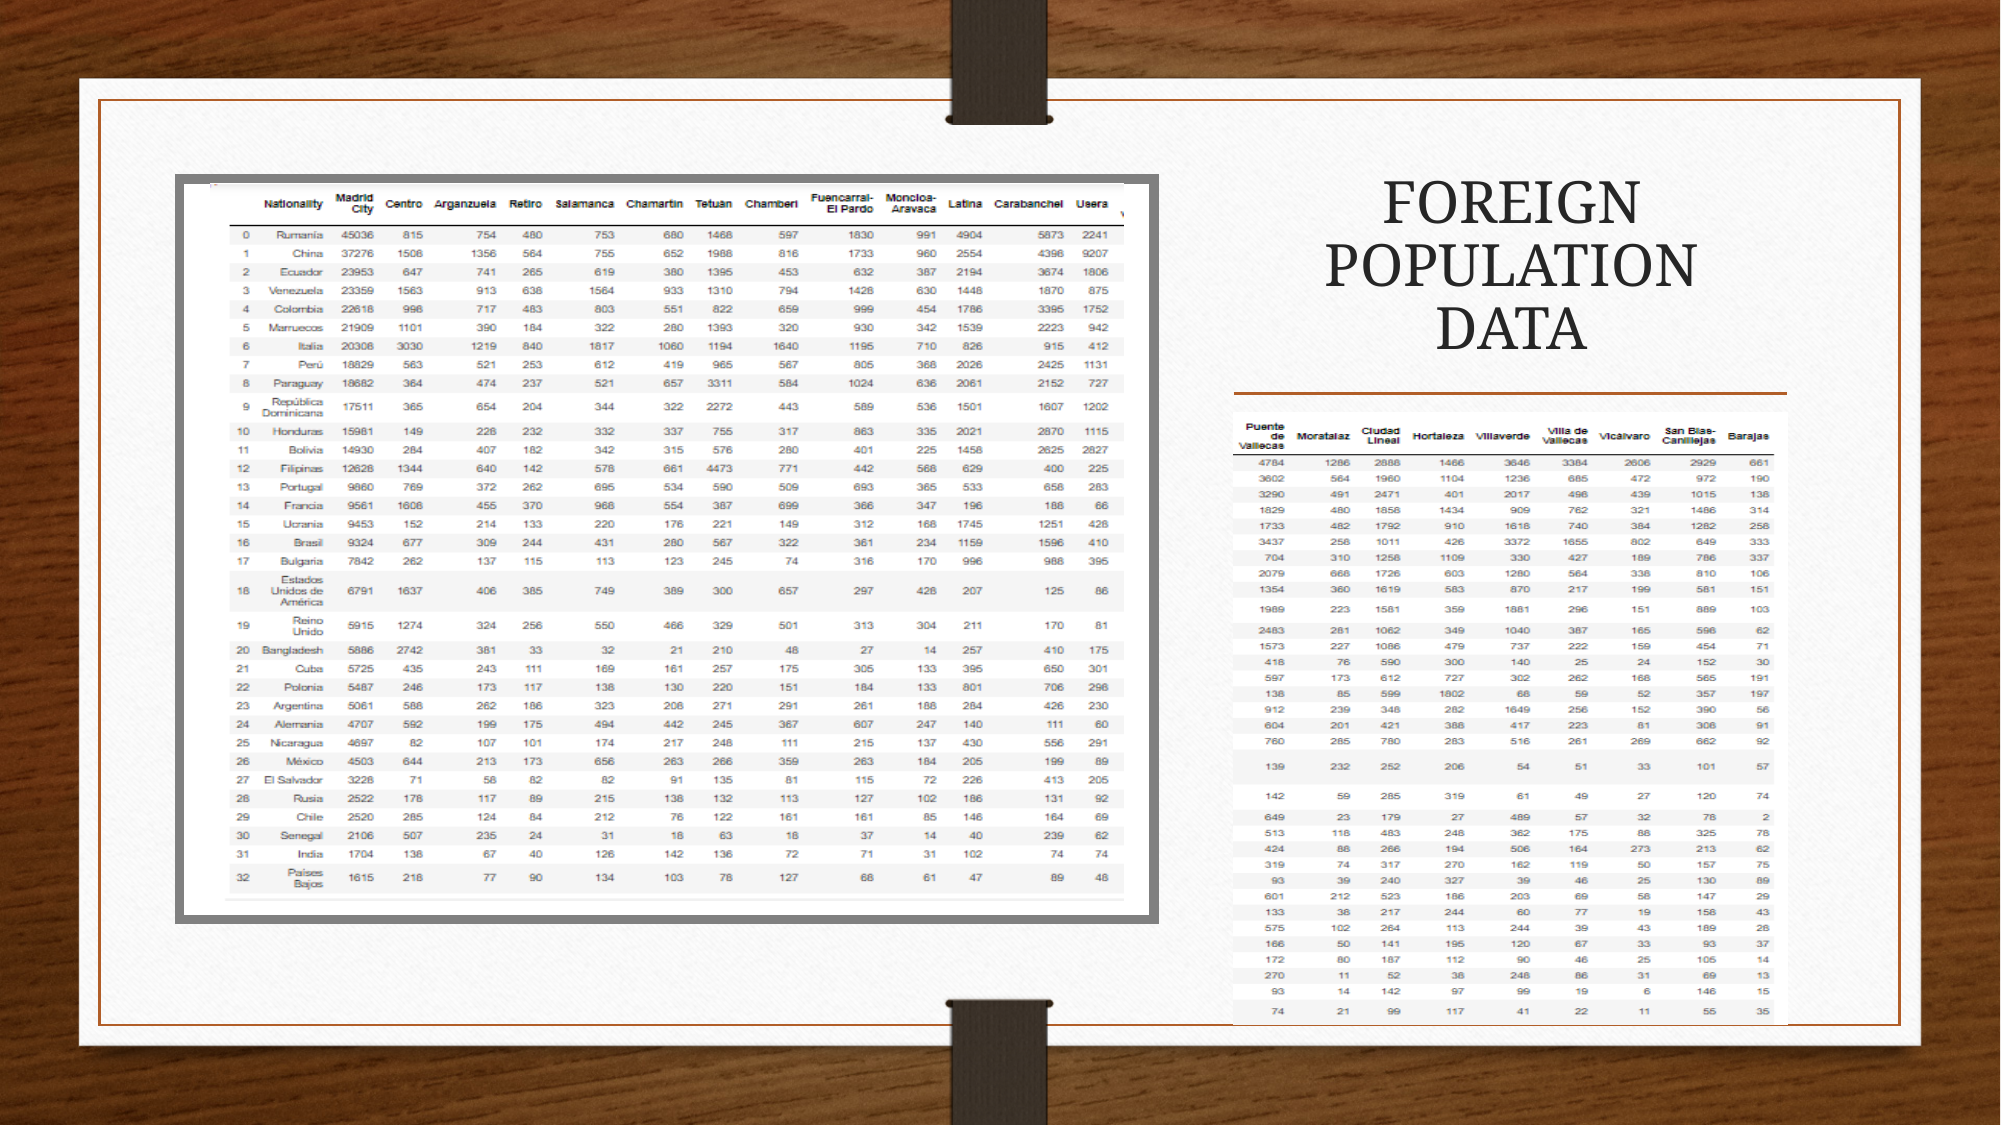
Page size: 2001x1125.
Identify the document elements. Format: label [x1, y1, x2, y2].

picture [210, 183, 1125, 901]
list [1233, 412, 1788, 1026]
text_box [0, 0, 2000, 1125]
